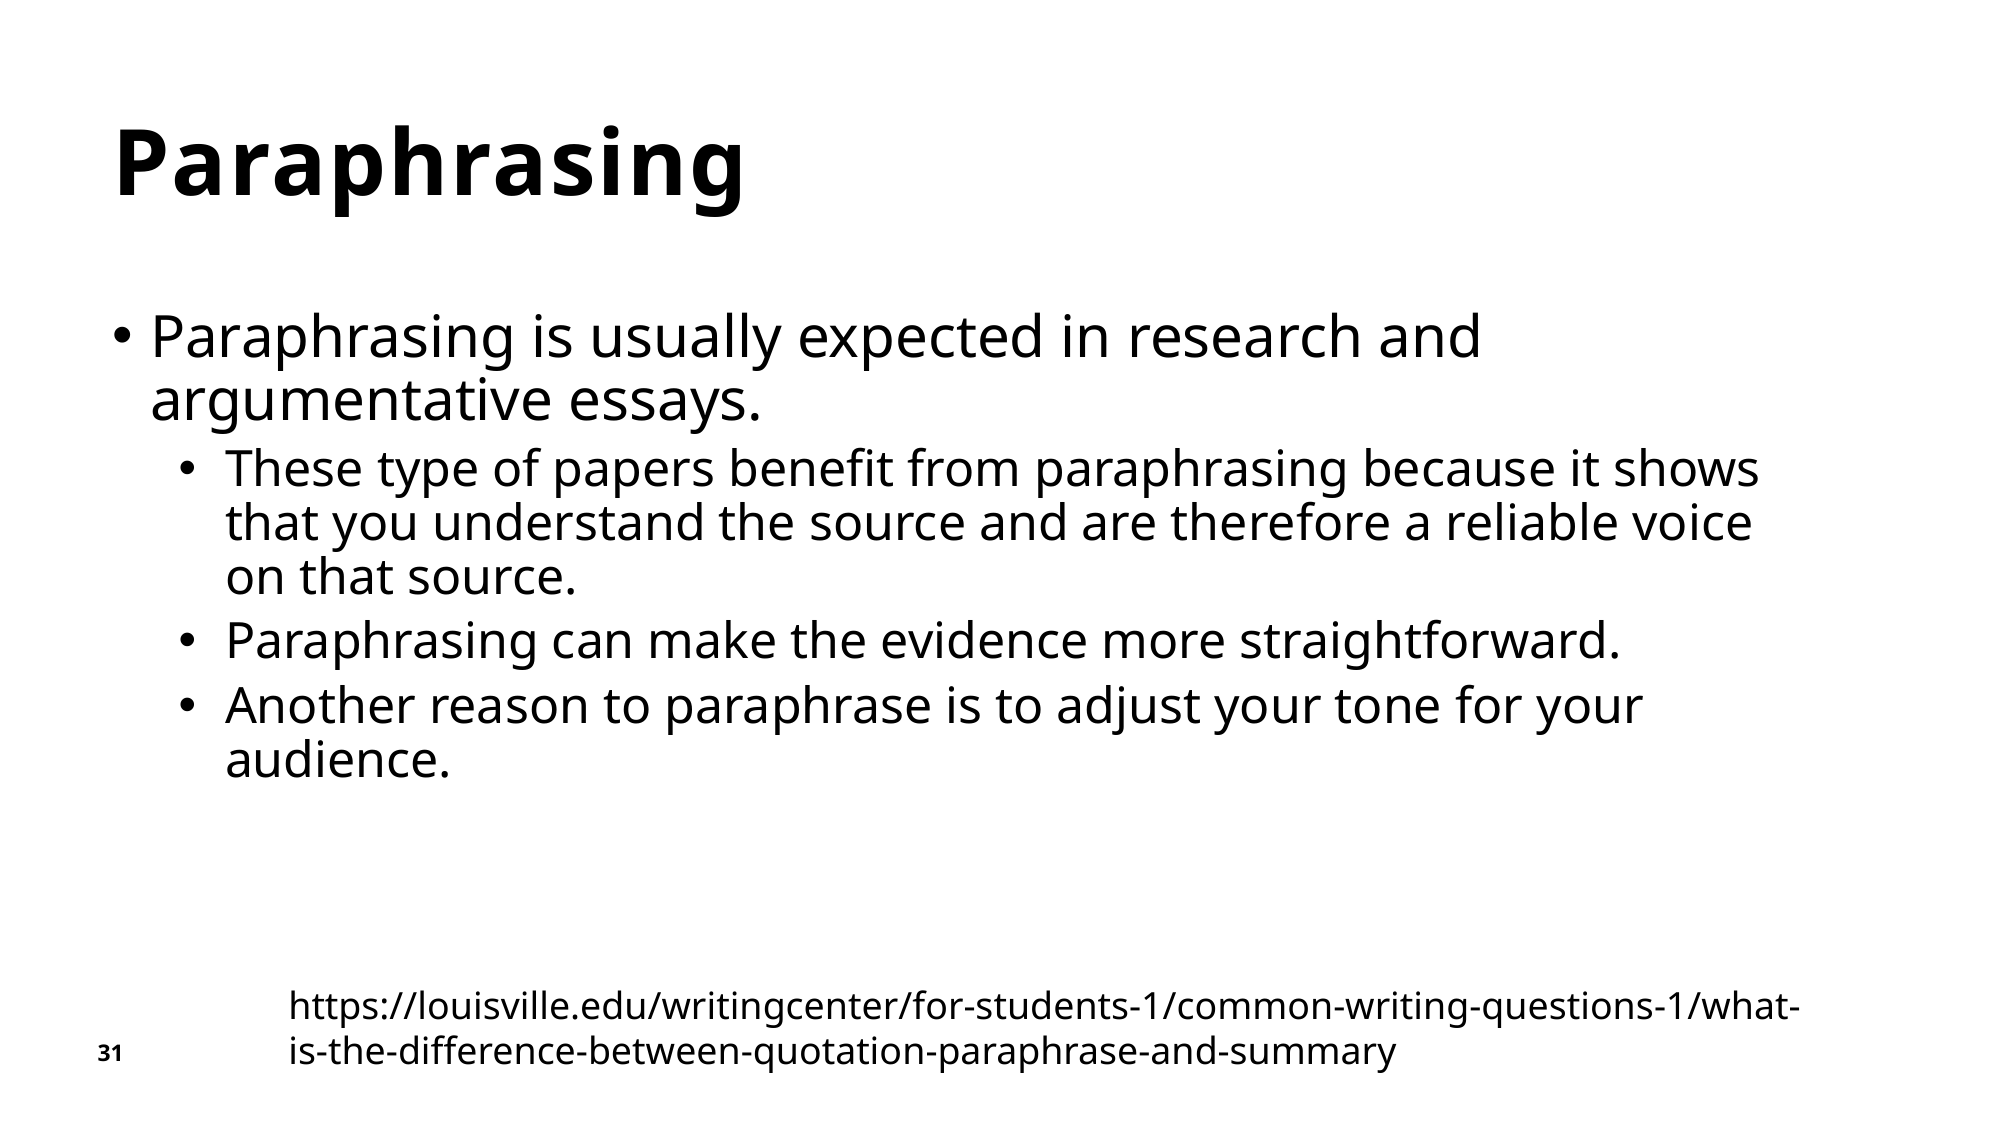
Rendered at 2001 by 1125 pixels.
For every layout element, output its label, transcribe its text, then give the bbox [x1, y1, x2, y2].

text_box https://louisville.edu/writingcenter/for-students-1/common-writing-questions-1/what-is-the-difference-between-quotation-paraphrase-and-summary [273, 974, 1829, 1080]
list Paraphrasing is usually expected in research and argumentative essays. These type of papers benefit from paraphrasing because it shows that you understand the source and are therefore a reliable voice on that source. Paraphrasing can make the evidence more straightforward. Another reason to paraphrase is to adjust your tone for your audience. [97, 299, 1801, 1014]
slide_number 31 [97, 1038, 184, 1080]
title Paraphrasing [97, 59, 1804, 278]
